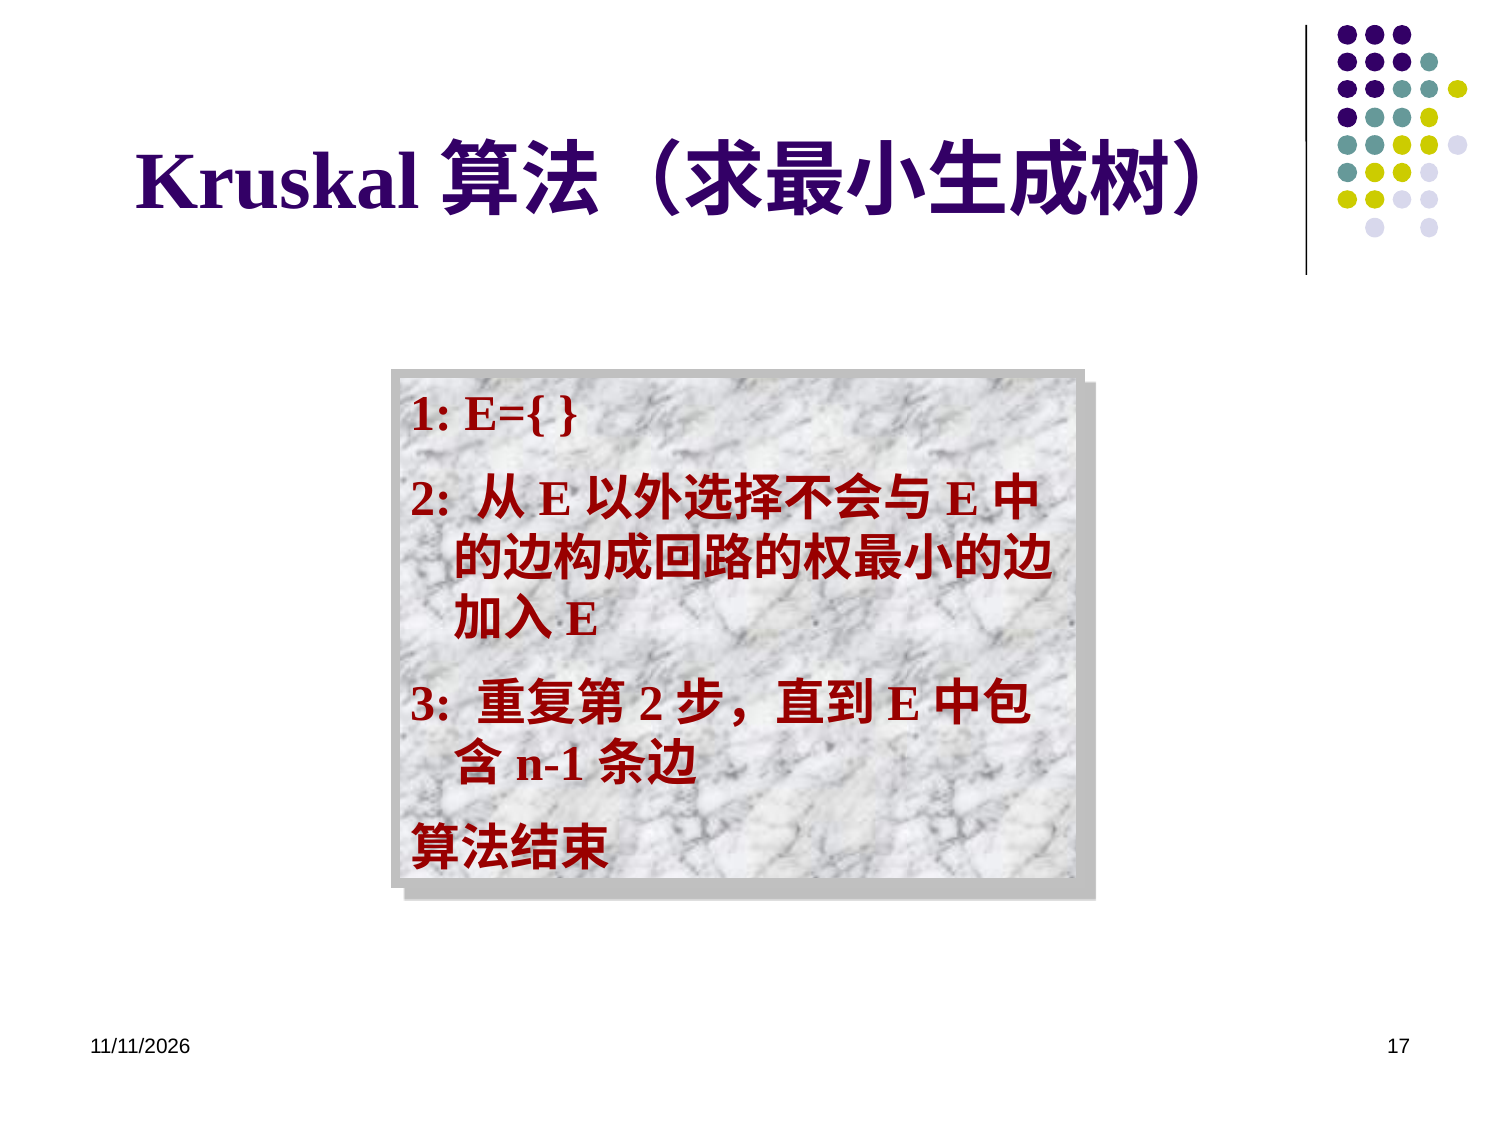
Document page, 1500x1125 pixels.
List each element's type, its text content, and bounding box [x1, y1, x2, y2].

title Kruskal算法（求最小生成树） [75, 20, 1313, 233]
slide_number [74, 1024, 426, 1101]
text_box 1: E={ } 2: 从E以外选择不会与E中的边构成回路的权最小的边加入E 3: 重复第2步，直到E中包含n-1条边 算法结束 [395, 373, 1081, 884]
slide_number 17 [1074, 1024, 1426, 1101]
